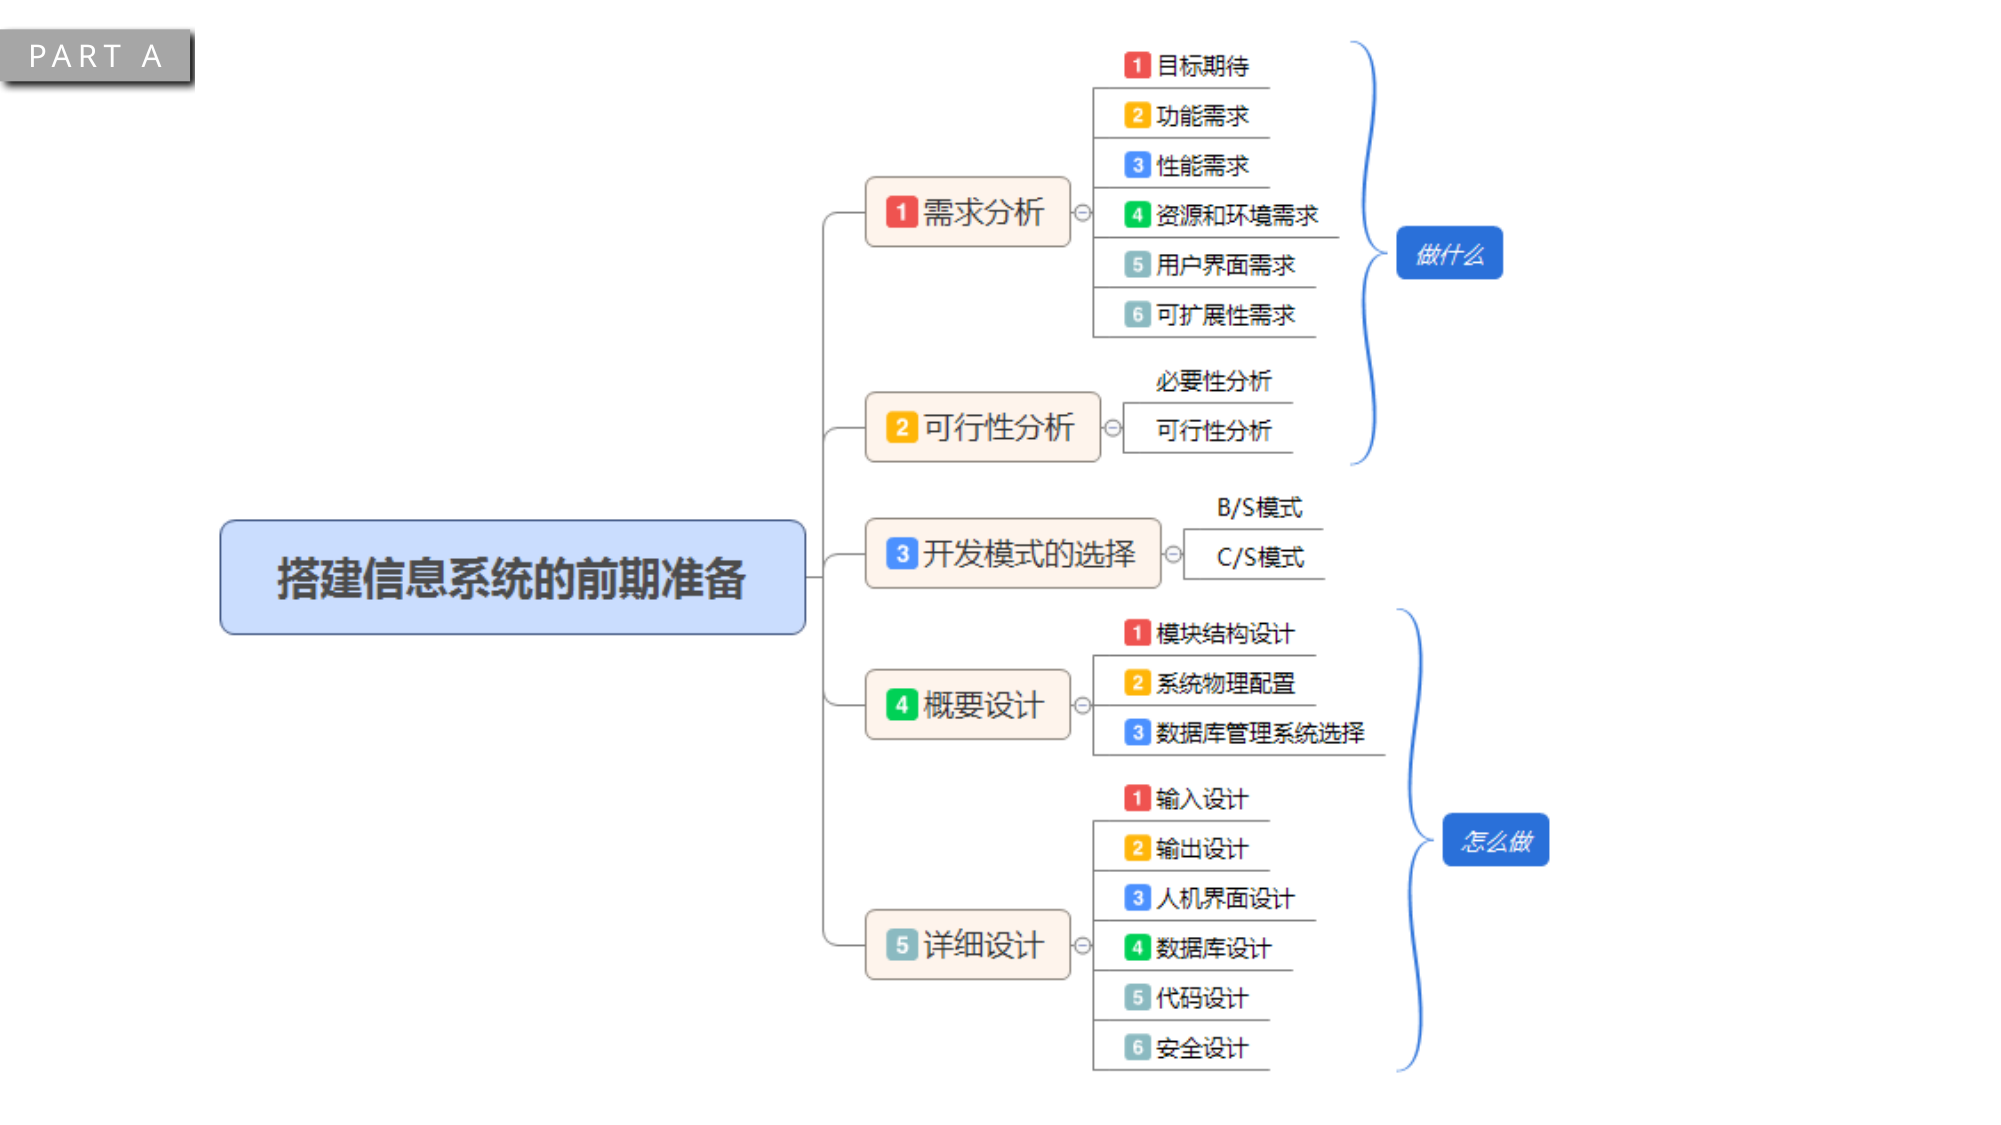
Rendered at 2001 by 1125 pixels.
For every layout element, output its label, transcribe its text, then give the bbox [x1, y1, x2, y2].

text_box PART A [0, 29, 191, 82]
picture [195, 20, 1596, 1089]
